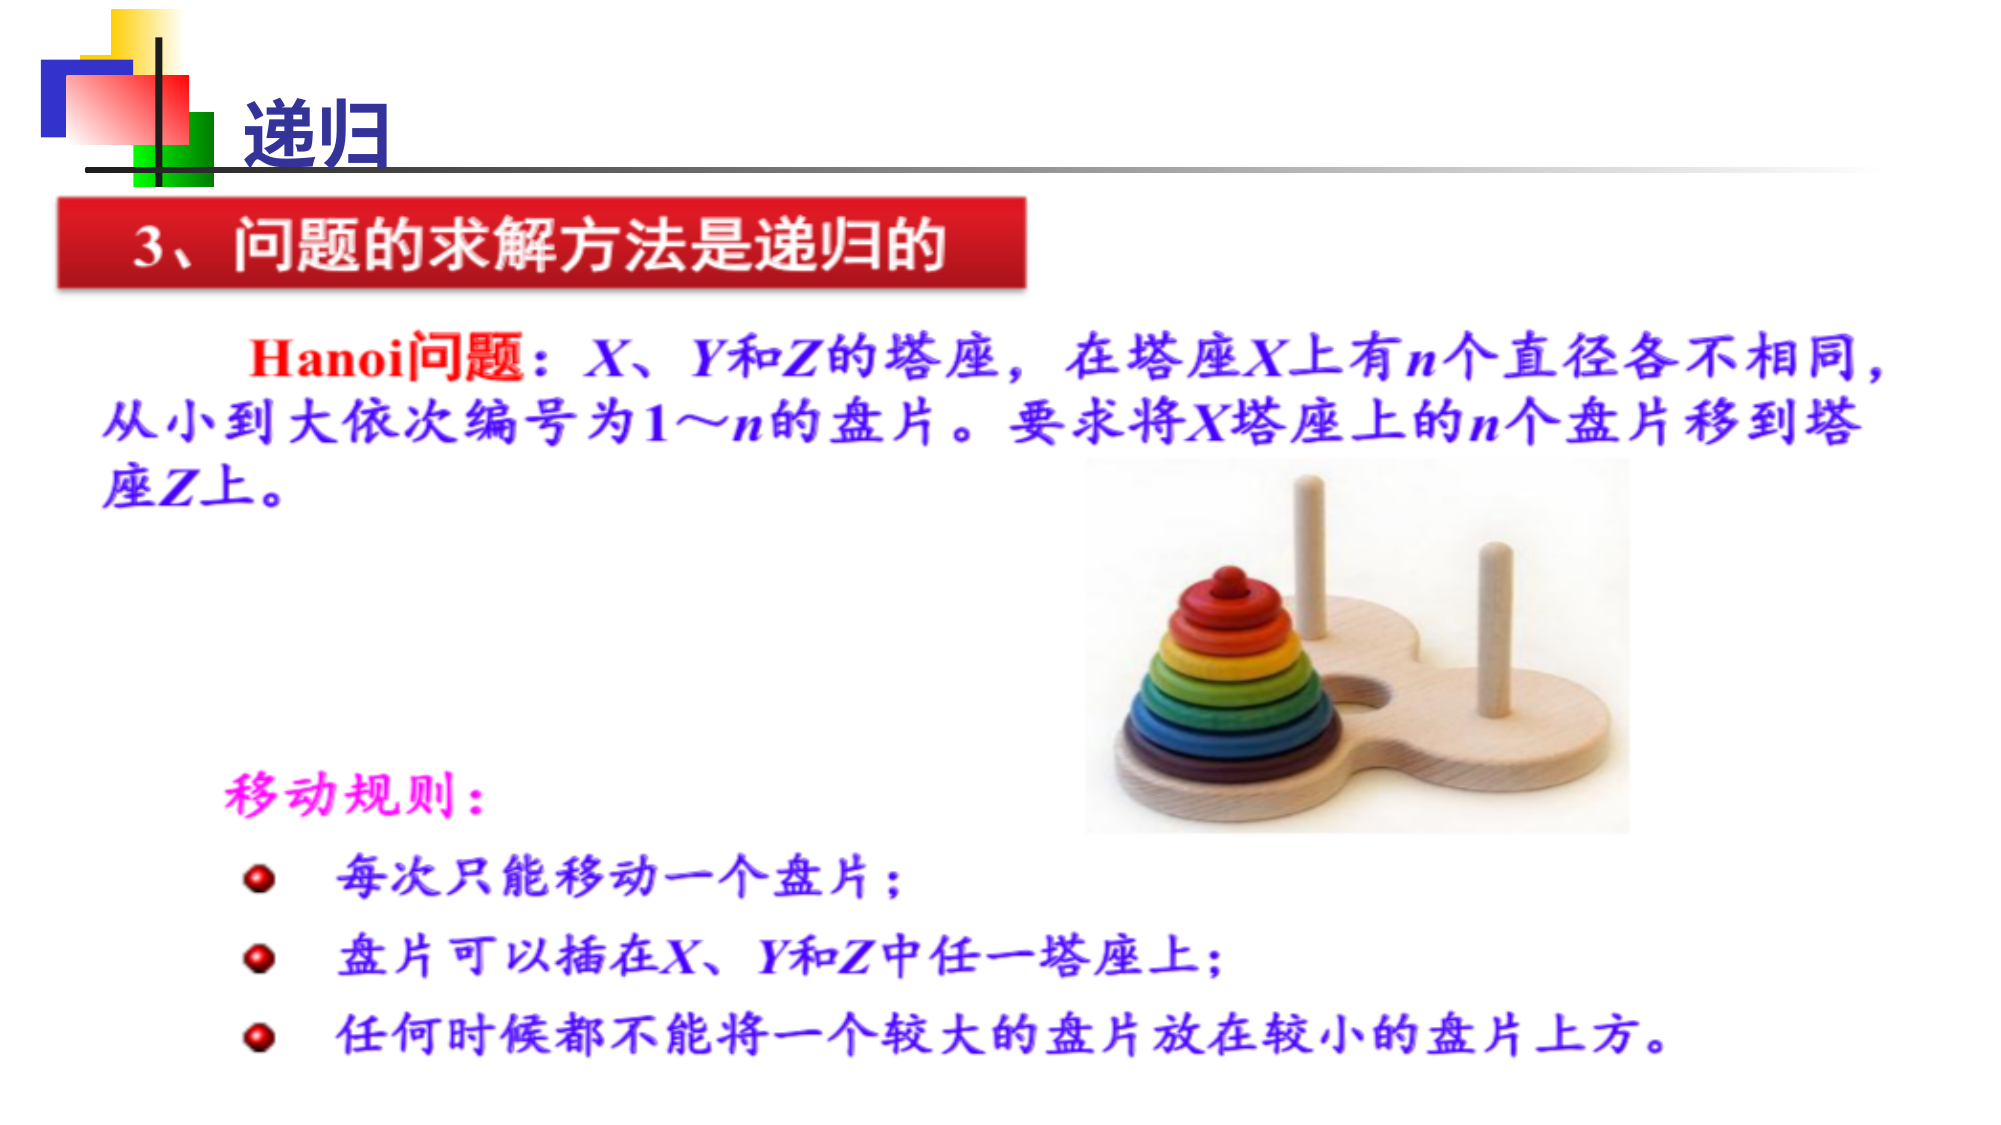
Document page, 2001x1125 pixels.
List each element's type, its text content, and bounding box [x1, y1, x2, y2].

text_box 递归 [228, 79, 1503, 184]
picture [49, 187, 1885, 1076]
